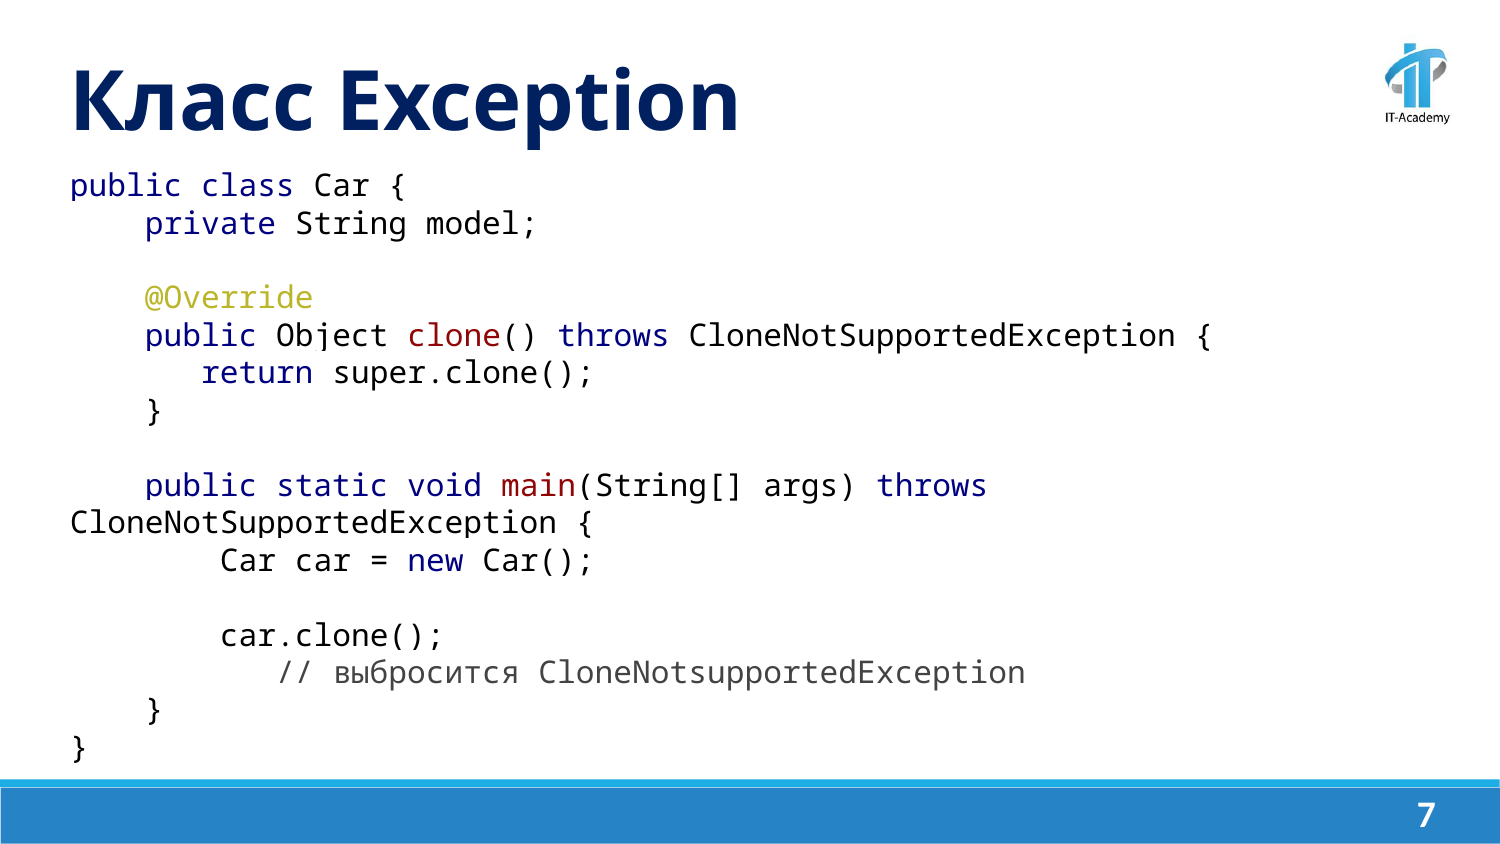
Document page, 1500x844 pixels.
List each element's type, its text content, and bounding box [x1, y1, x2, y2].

text_box ‹#› [1390, 782, 1463, 827]
picture [1405, 35, 1461, 126]
text_box Класс Exception [54, 16, 1405, 150]
text_box public class Car { private String model; @Override public Object clone() throws CloneNotSupportedException { return super.clone(); } public static void main(String[] args) throws CloneNotSupportedException { Car car = new Car(); car.clone(); // выбросится CloneNotsupportedException } } [54, 150, 1463, 780]
